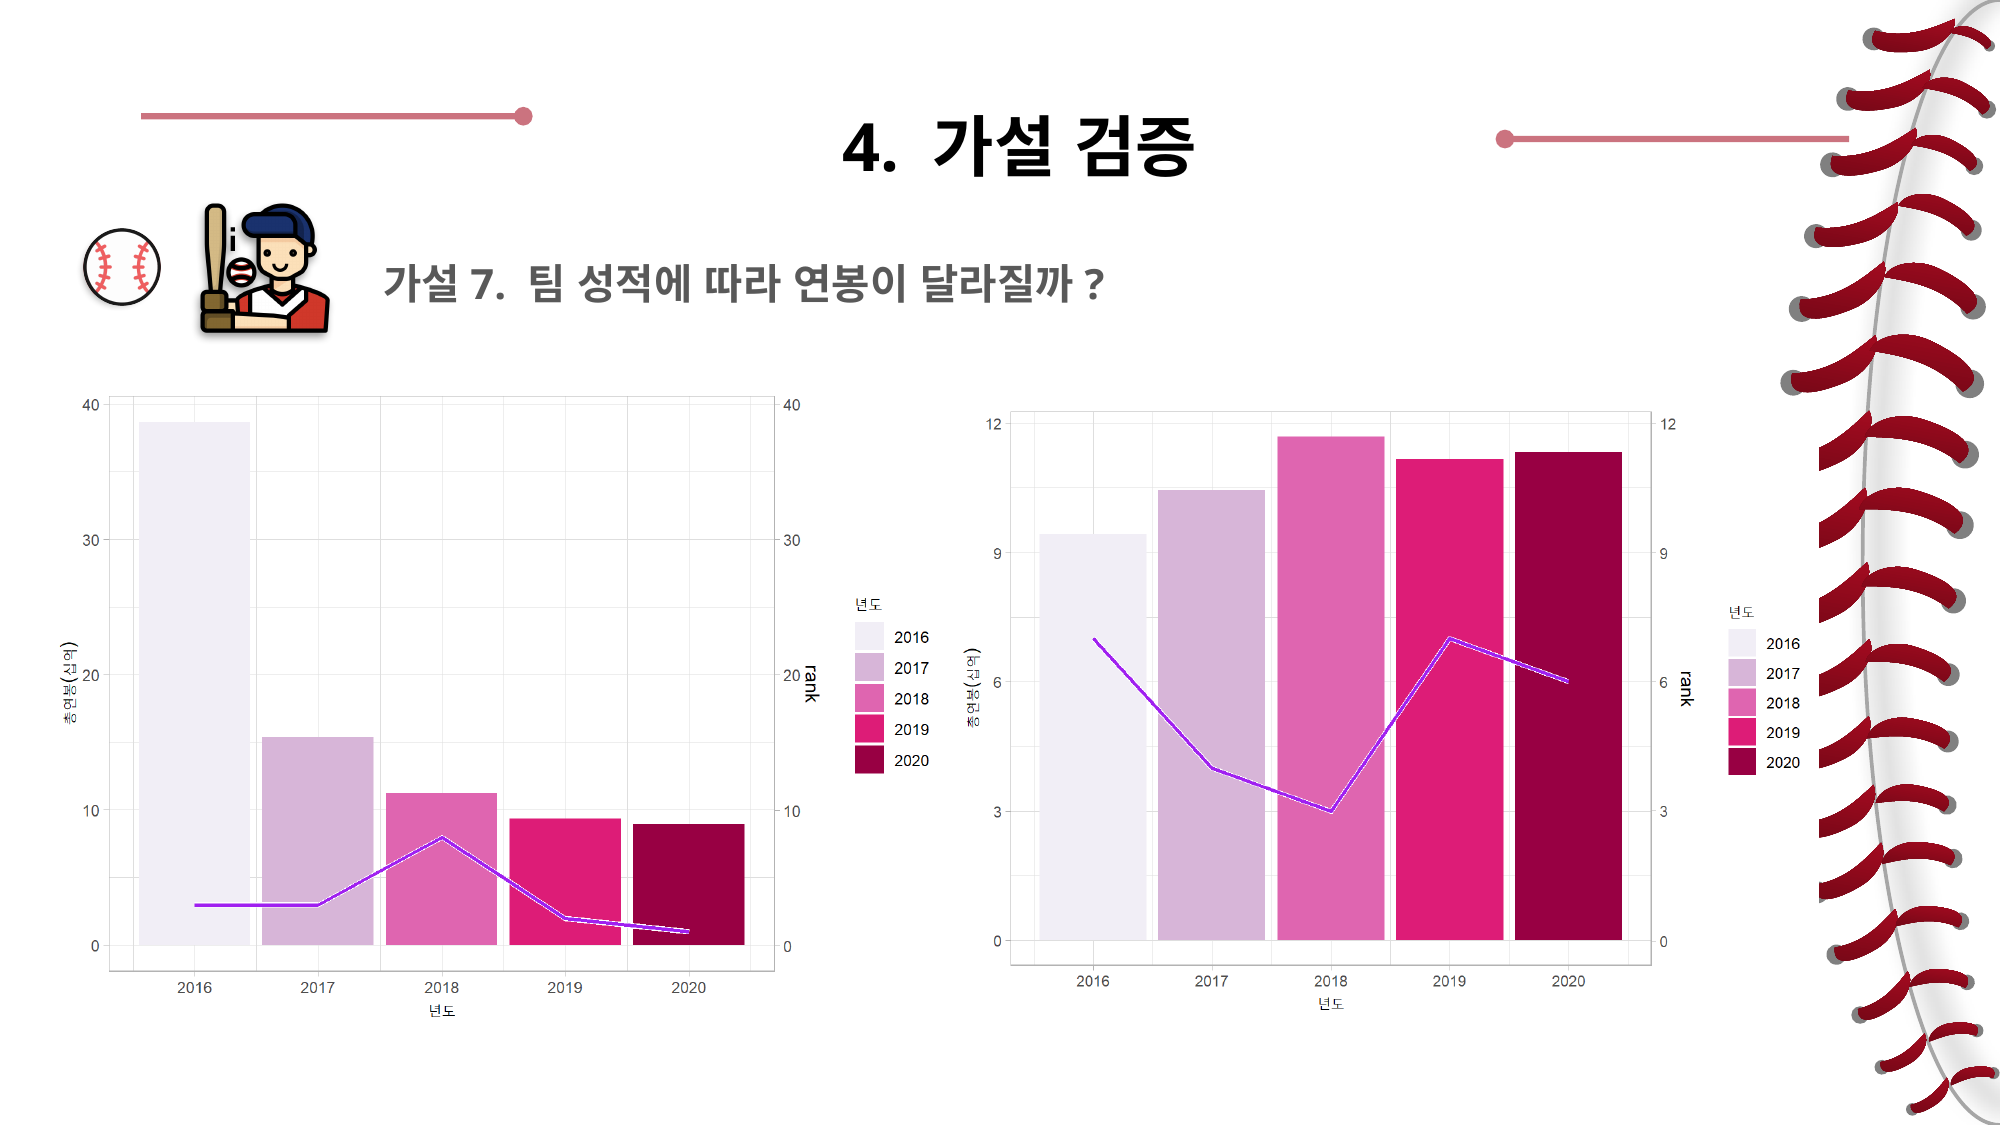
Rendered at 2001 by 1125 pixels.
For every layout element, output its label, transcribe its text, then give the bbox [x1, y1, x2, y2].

picture [49, 386, 949, 1030]
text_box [1769, 0, 2000, 1125]
picture [83, 228, 161, 306]
text_box 가설7. 팀 성적에 따라 연봉이 달라질까? [368, 225, 1595, 315]
text_box 4. 가설 검증 [544, 57, 1495, 312]
picture [196, 198, 334, 337]
picture [953, 402, 1819, 1021]
